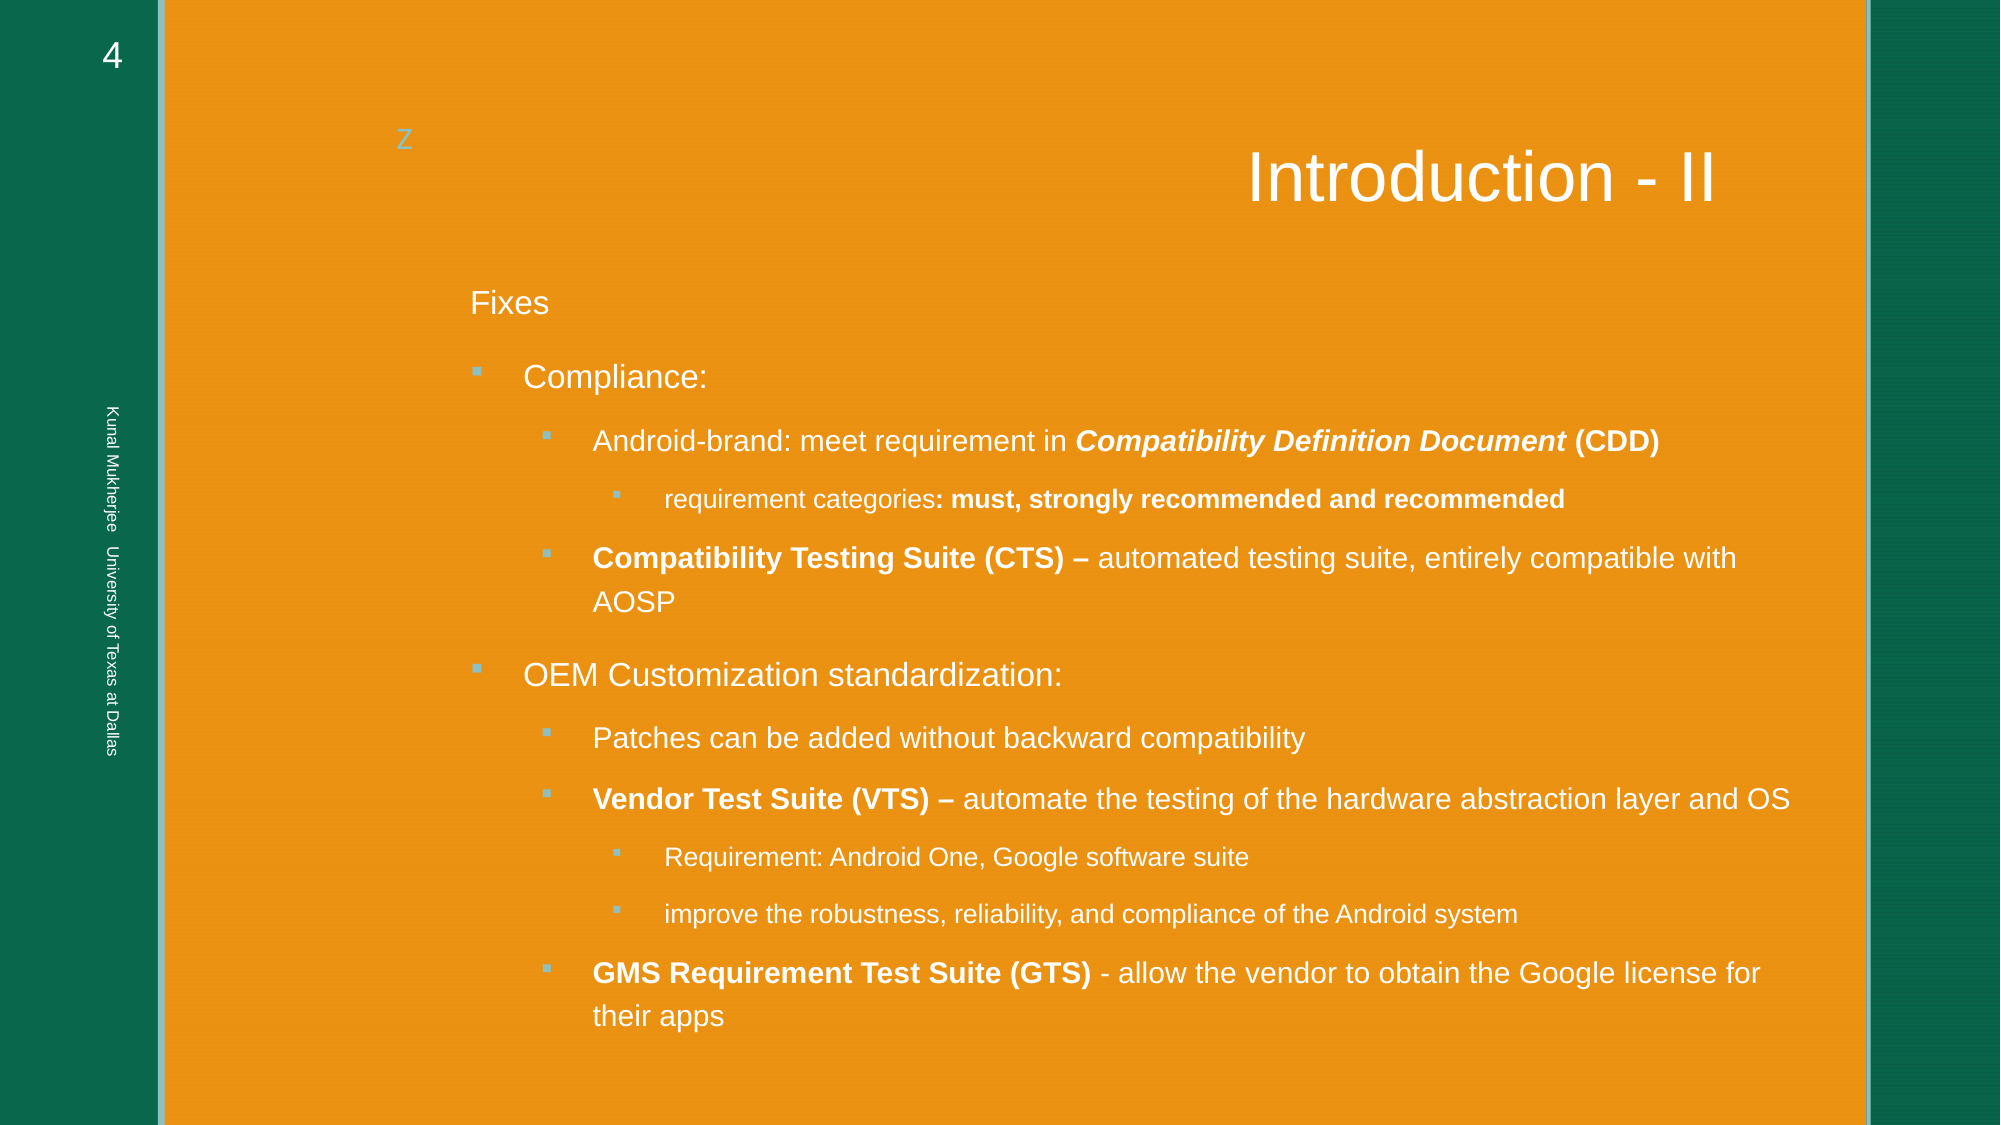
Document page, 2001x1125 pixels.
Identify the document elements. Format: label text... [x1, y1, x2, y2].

title Introduction - II [428, 132, 1734, 310]
picture [1871, 0, 2000, 1125]
slide_number 4 [25, 26, 131, 80]
footer Kunal Mukherjee University of Texas at Dallas [101, 132, 131, 1098]
list Fixes Compliance: Android-brand: meet requirement in Compatibility Definition Document (CDD) requirement categories: must, strongly recommended and recommended Compatibility Testing Suite (CTS) – automated testing suite, entirely compatible with AOSP OEM Customization standardization: Patches can be added without backward compatibility Vendor Test Suite (VTS) – automate the testing of the hardware abstraction layer and OS Requirement: Android One, Google software suite improve the robustness, reliability, and compliance of the Android system GMS Requirement Test Suite (GTS) - allow the vendor to obtain the Google license for their apps [454, 265, 1824, 1083]
